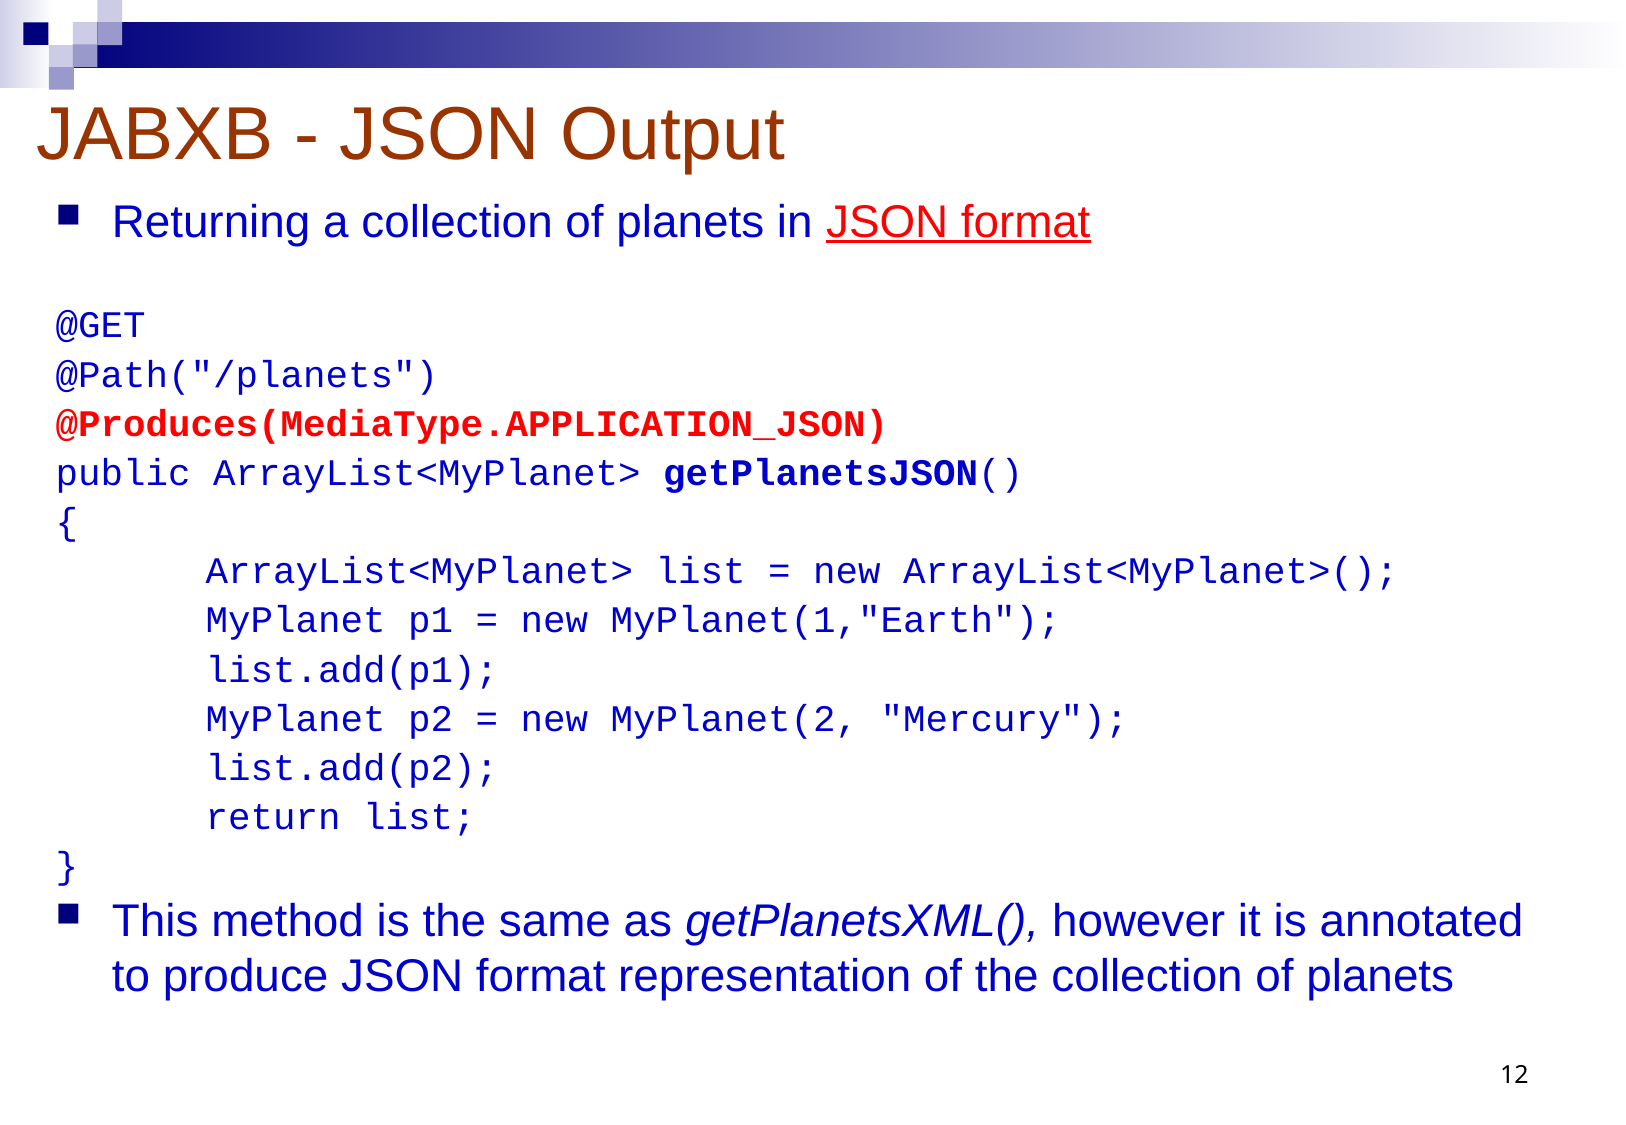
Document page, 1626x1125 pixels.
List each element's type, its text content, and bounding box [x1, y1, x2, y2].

text_box Returning a collection of planets in JSON format @GET @Path("/planets") @Produces(MediaType.APPLICATION_JSON) public ArrayList<MyPlanet> getPlanetsJSON() { ArrayList<MyPlanet> list = new ArrayList<MyPlanet>(); MyPlanet p1 = new MyPlanet(1,"Earth"); list.add(p1); MyPlanet p2 = new MyPlanet(2, "Mercury"); list.add(p2); return list; } This method is the same as getPlanetsXML(), however it is annotated to produce JSON format representation of the collection of planets [40, 184, 1585, 1000]
slide_number 12 [1164, 1025, 1544, 1100]
title JABXB - JSON Output [21, 75, 1604, 185]
